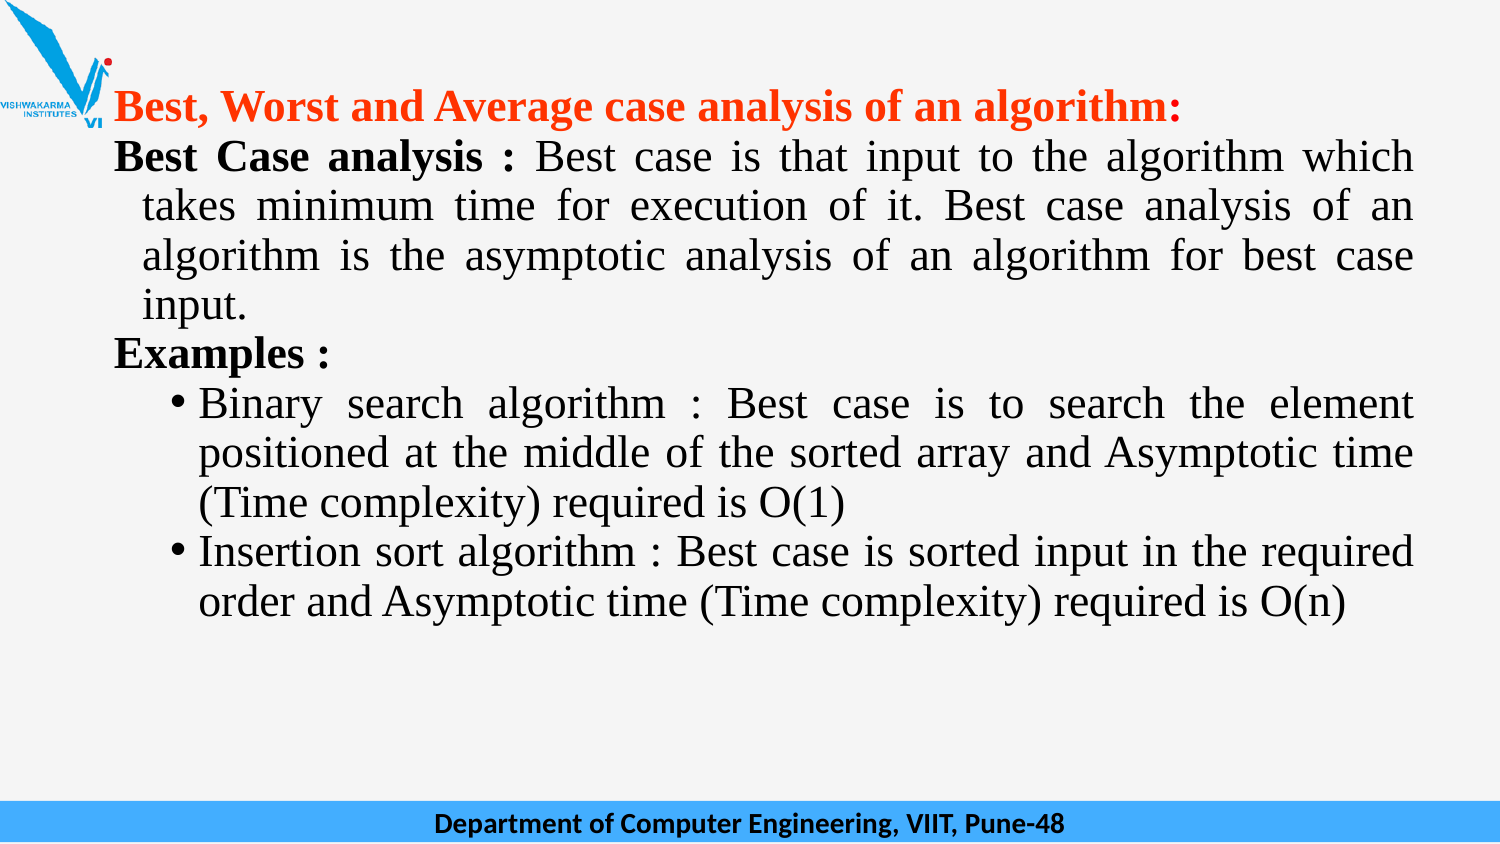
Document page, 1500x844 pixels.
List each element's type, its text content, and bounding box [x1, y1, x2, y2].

picture [0, 0, 119, 135]
text_box Department of Computer Engineering, VIIT, Pune-48 [0, 800, 1500, 843]
list Best, Worst and Average case analysis of an algorithm: Best Case analysis : Best case is that input to the algorithm which takes minimum time for execution of it. Best case analysis of an algorithm is the asymptotic analysis of an algorithm for best case input. Examples : Binary search algorithm : Best case is to search the element positioned at the middle of the sorted array and Asymptotic time (Time complexity) required is O(1) Insertion sort algorithm : Best case is sorted input in the required order and Asymptotic time (Time complexity) required is O(n) [102, 76, 1427, 774]
